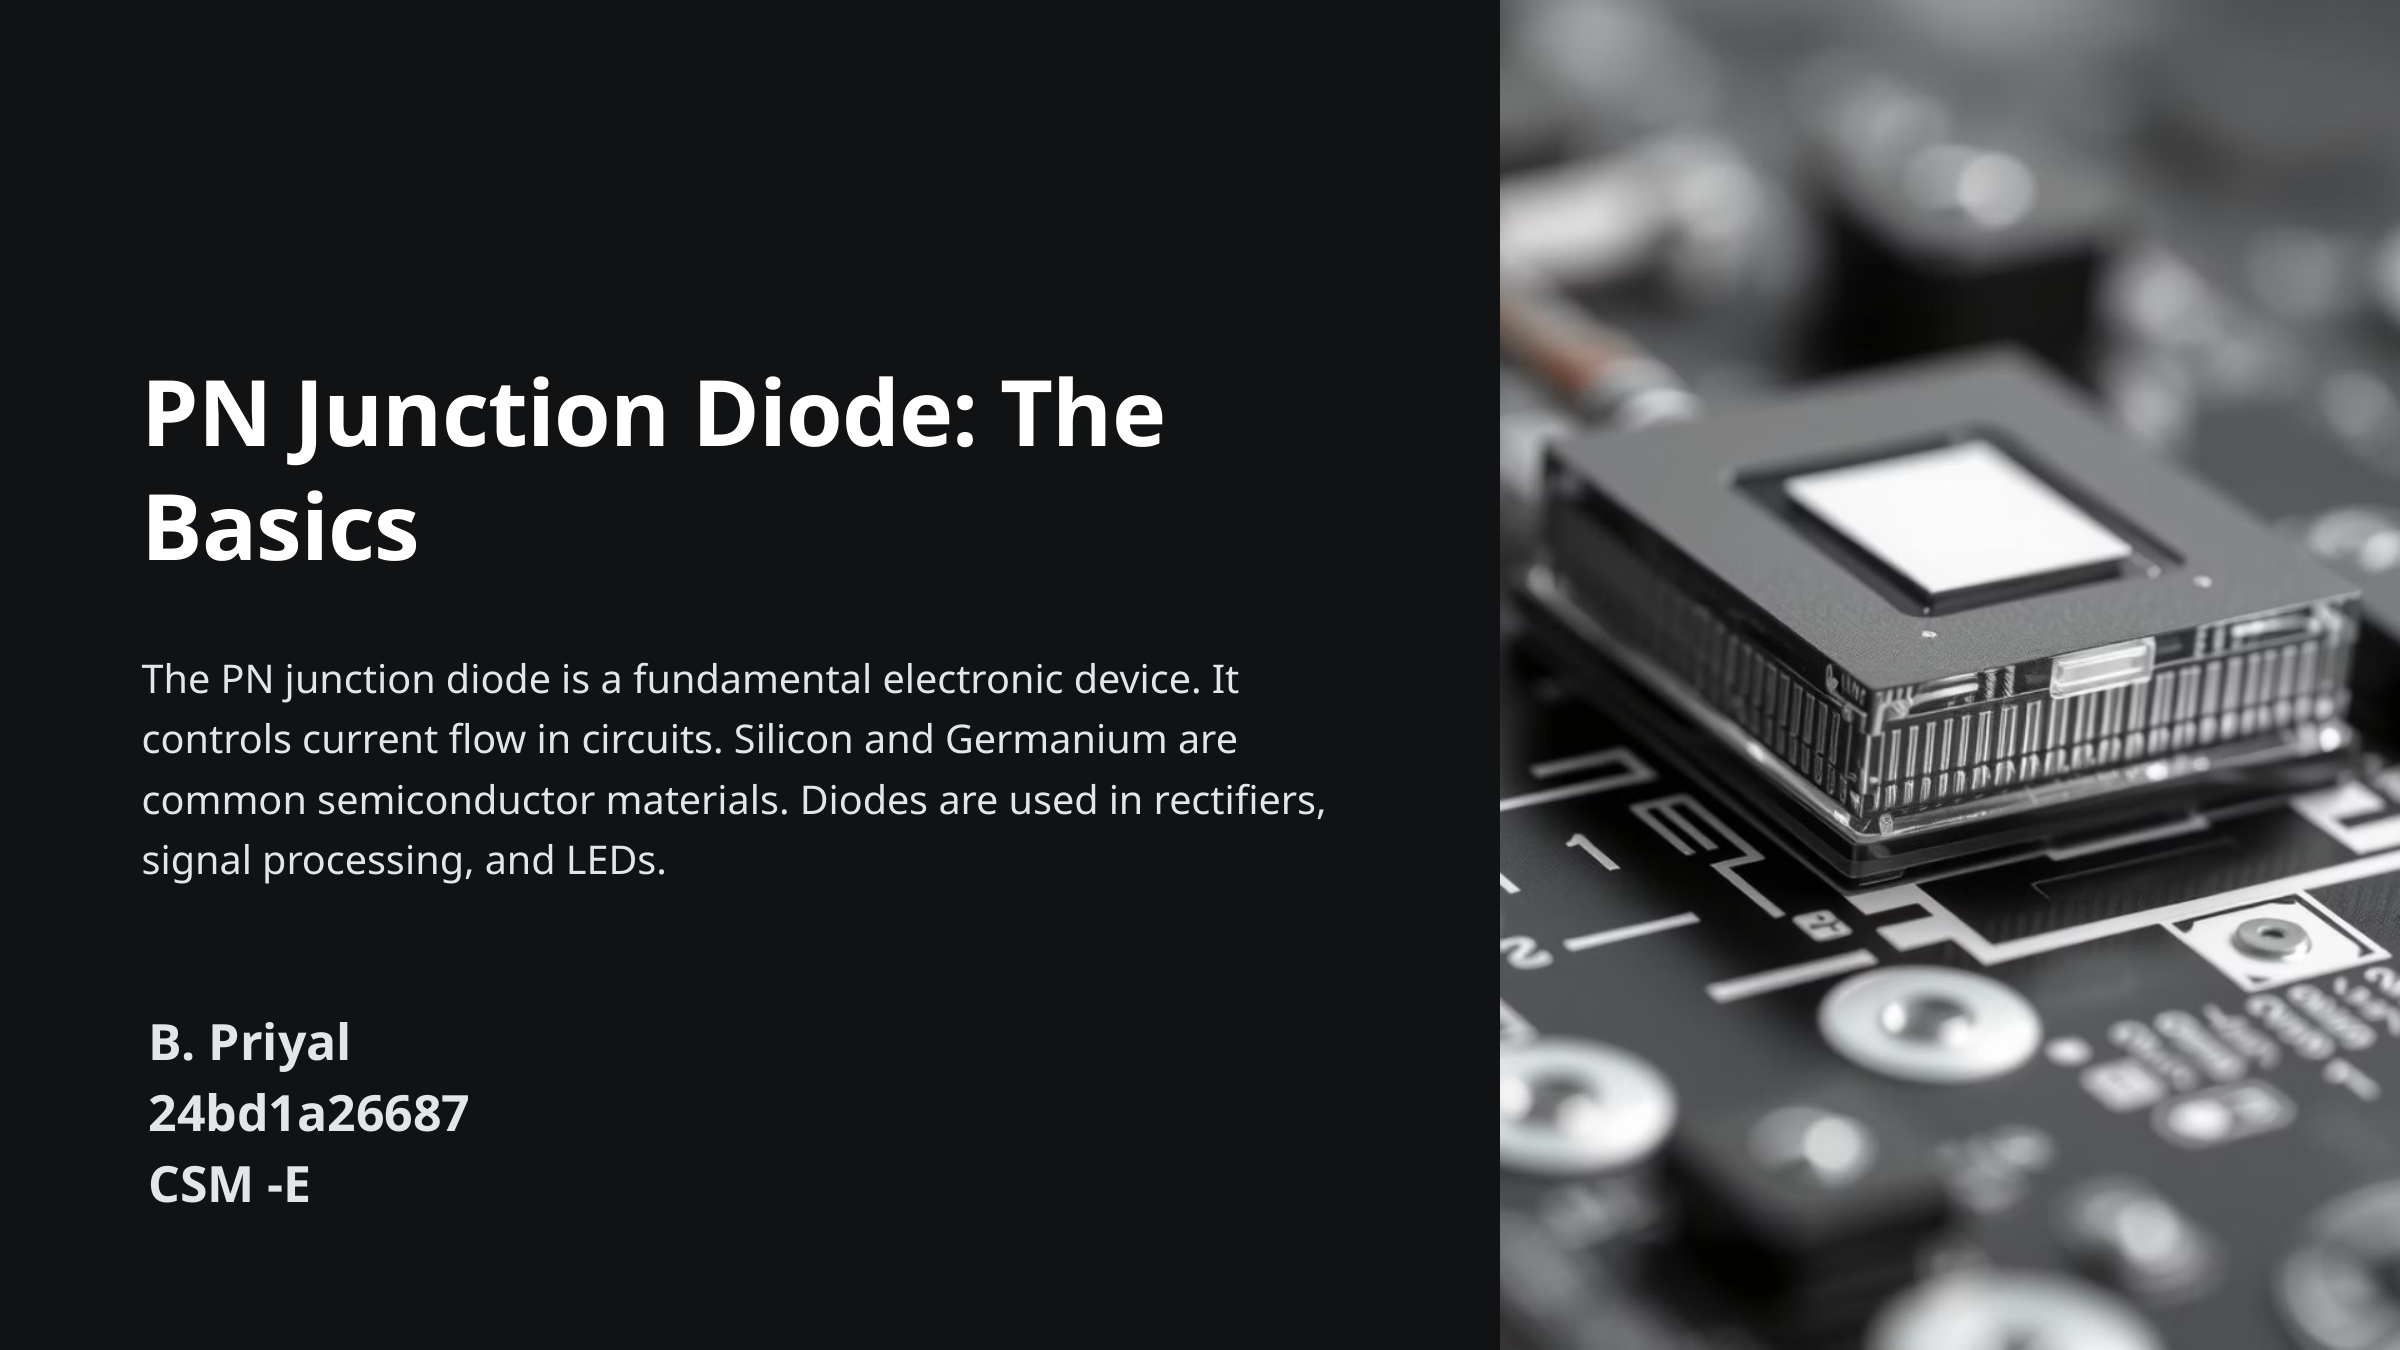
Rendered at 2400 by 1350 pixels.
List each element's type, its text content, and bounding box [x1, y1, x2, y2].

text_box The PN junction diode is a fundamental electronic device. It controls current flow in circuits. Silicon and Germanium are common semiconductor materials. Diodes are used in rectifiers, signal processing, and LEDs. [141, 640, 1359, 884]
picture [1499, 0, 2400, 1350]
text_box B. Priyal 24bd1a26687 CSM -E [148, 999, 582, 1071]
text_box PN Junction Diode: The Basics [141, 349, 1359, 580]
